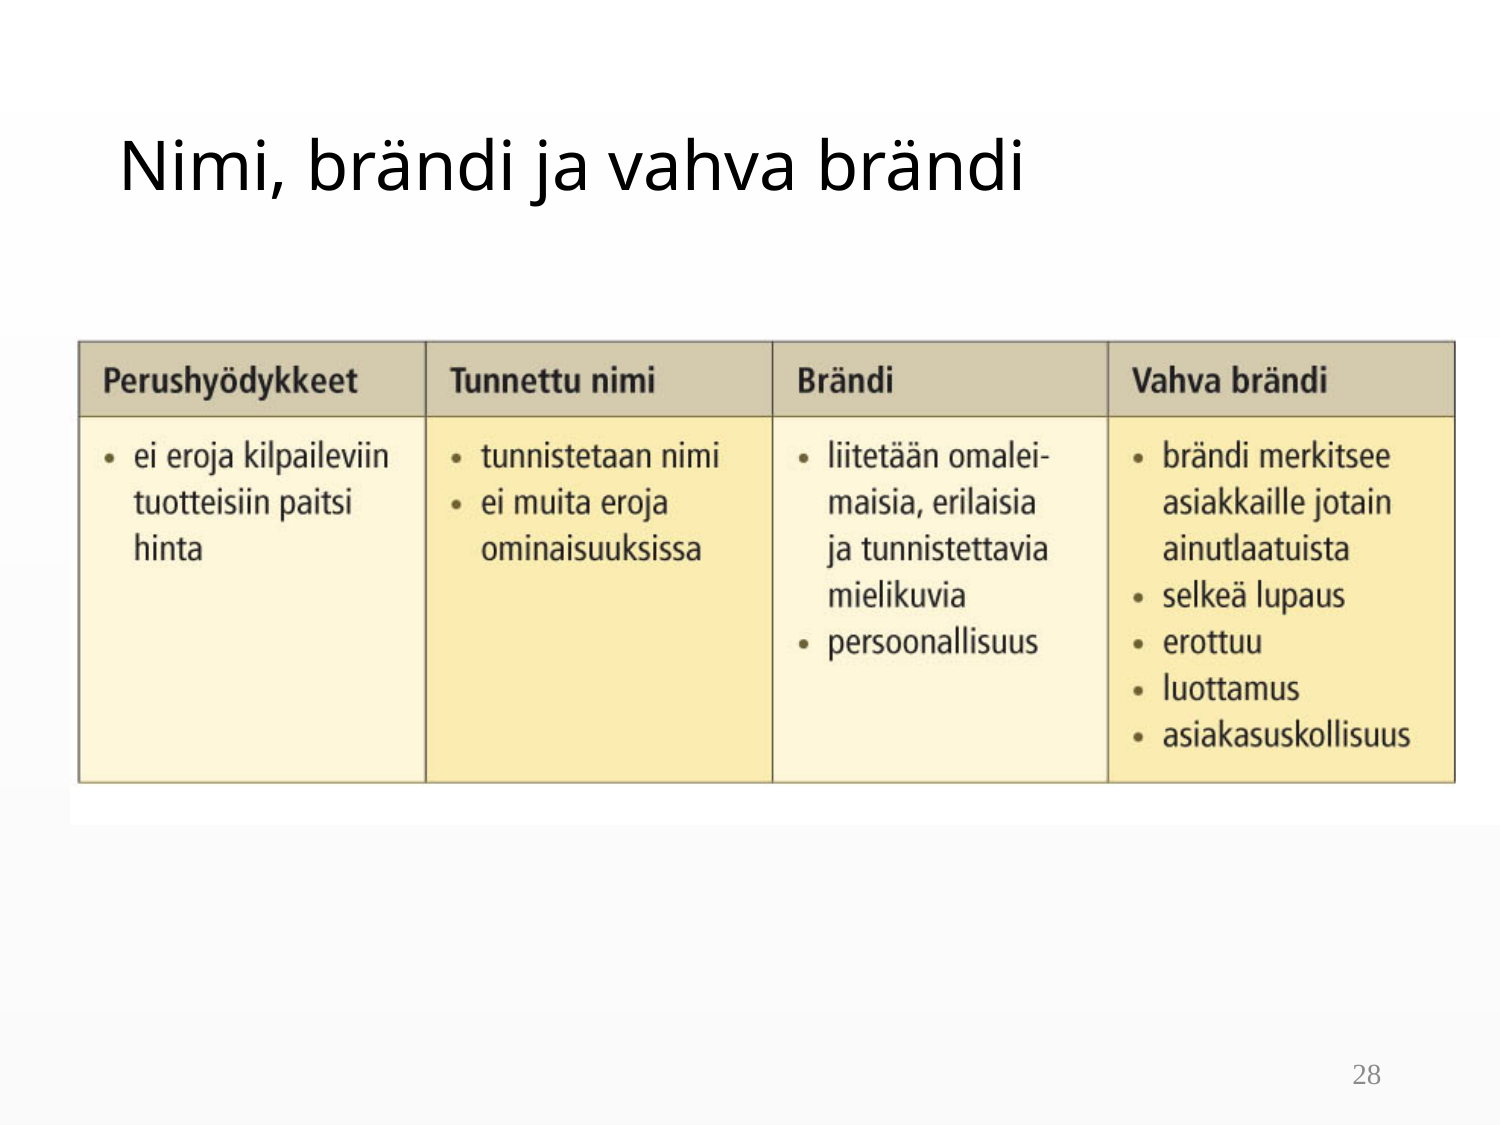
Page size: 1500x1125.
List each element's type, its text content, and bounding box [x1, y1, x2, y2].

picture [70, 337, 1500, 825]
title Nimi, brändi ja vahva brändi [103, 59, 1397, 278]
slide_number 28 [1059, 1042, 1397, 1103]
